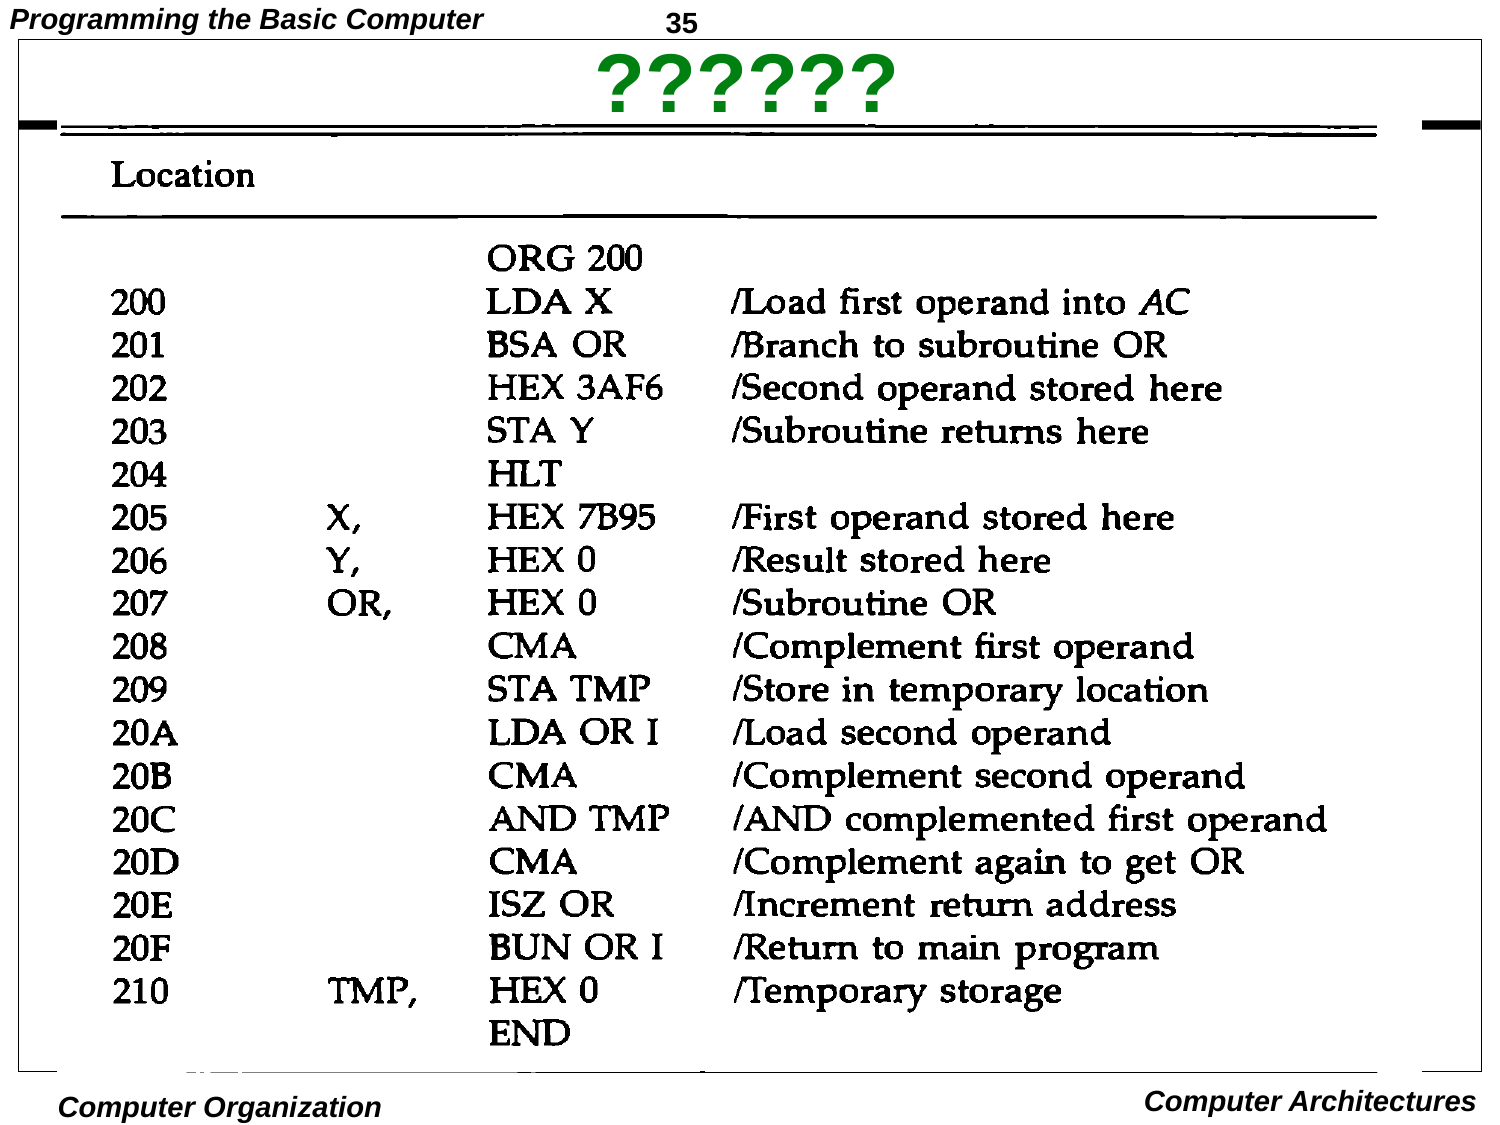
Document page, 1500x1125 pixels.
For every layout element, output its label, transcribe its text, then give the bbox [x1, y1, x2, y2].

title ?????? [23, 35, 1471, 136]
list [56, 118, 1422, 1077]
